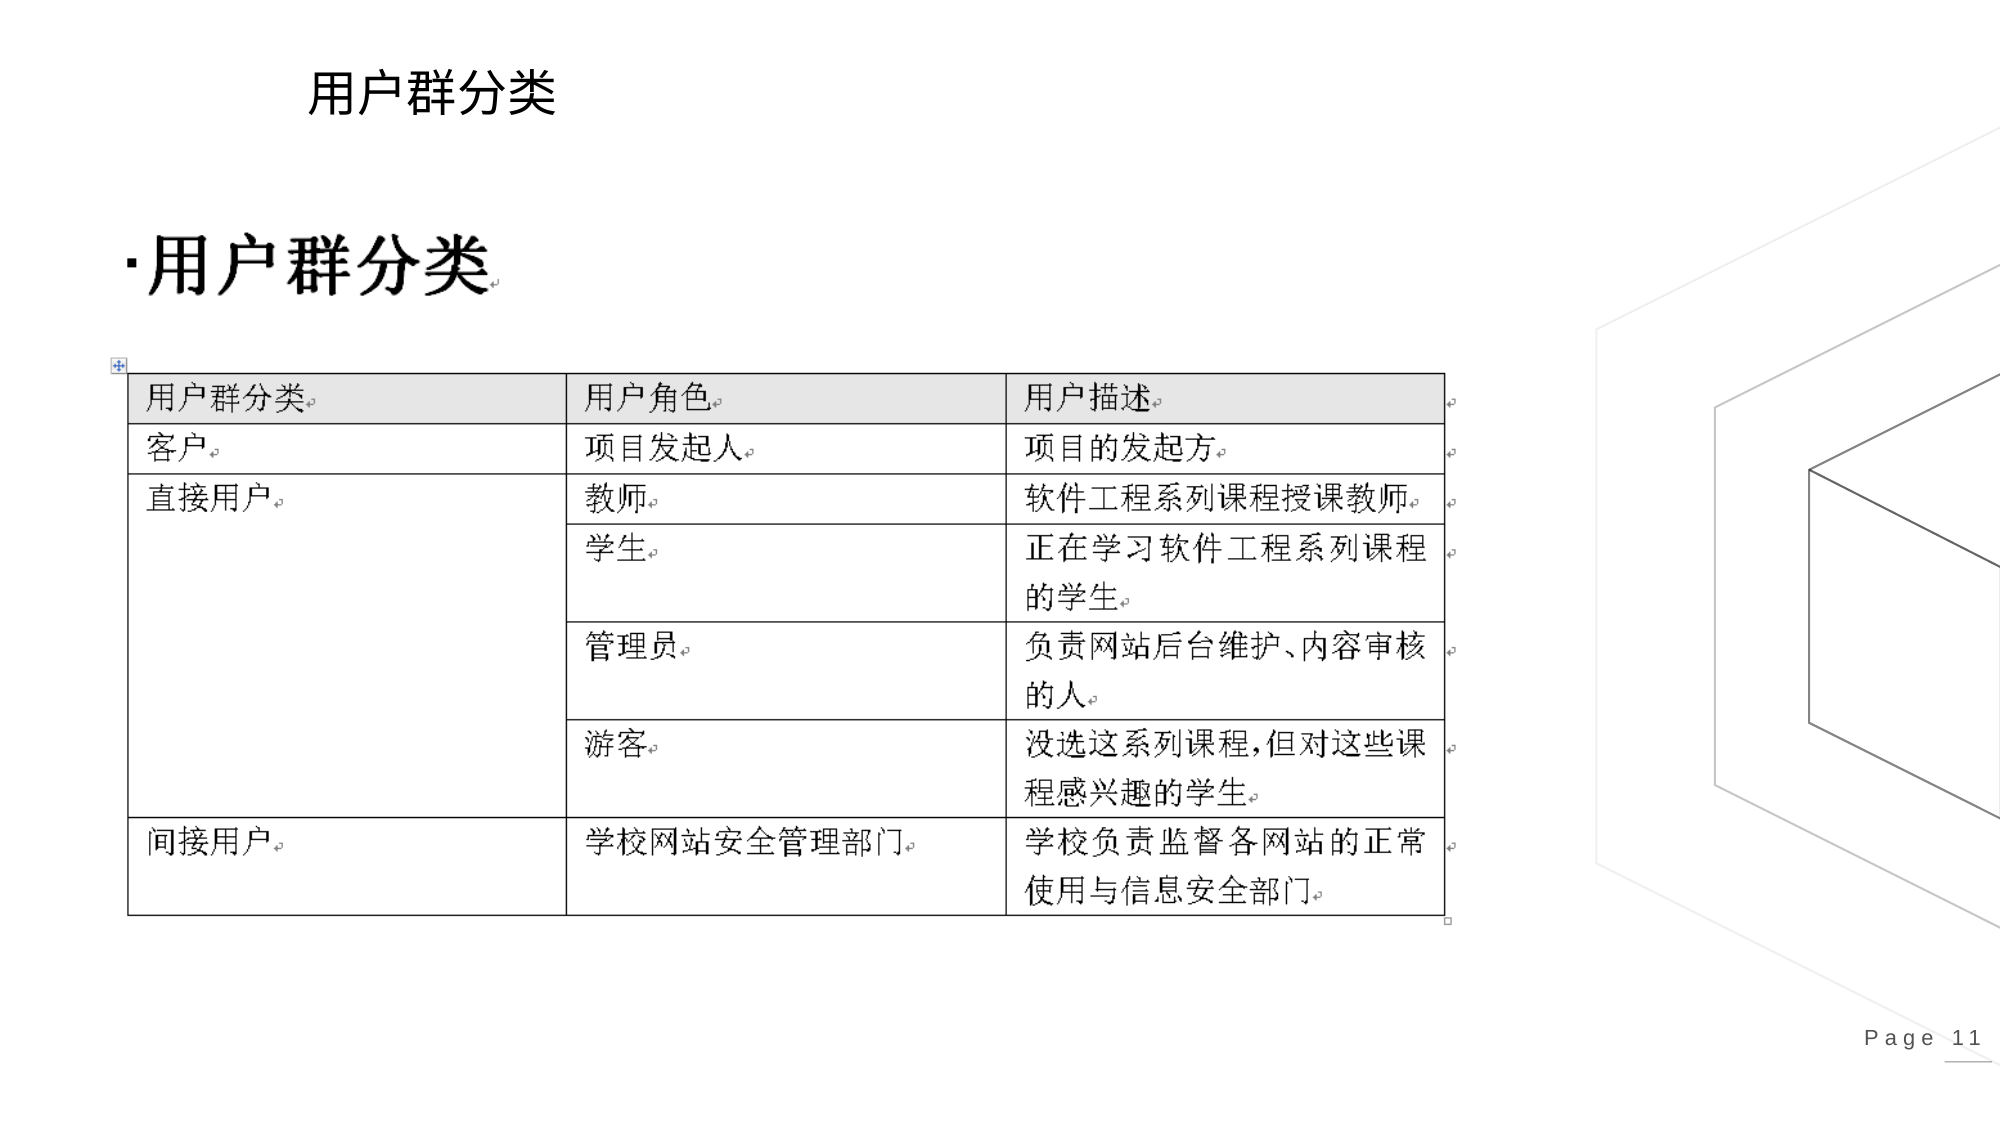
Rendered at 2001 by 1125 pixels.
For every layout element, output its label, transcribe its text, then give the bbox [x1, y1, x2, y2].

picture [85, 198, 1502, 938]
text_box [1595, 126, 2000, 1067]
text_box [1809, 469, 2000, 568]
slide_number Page 11 [1830, 1007, 1996, 1068]
text_box 用户群分类 [142, 53, 573, 129]
